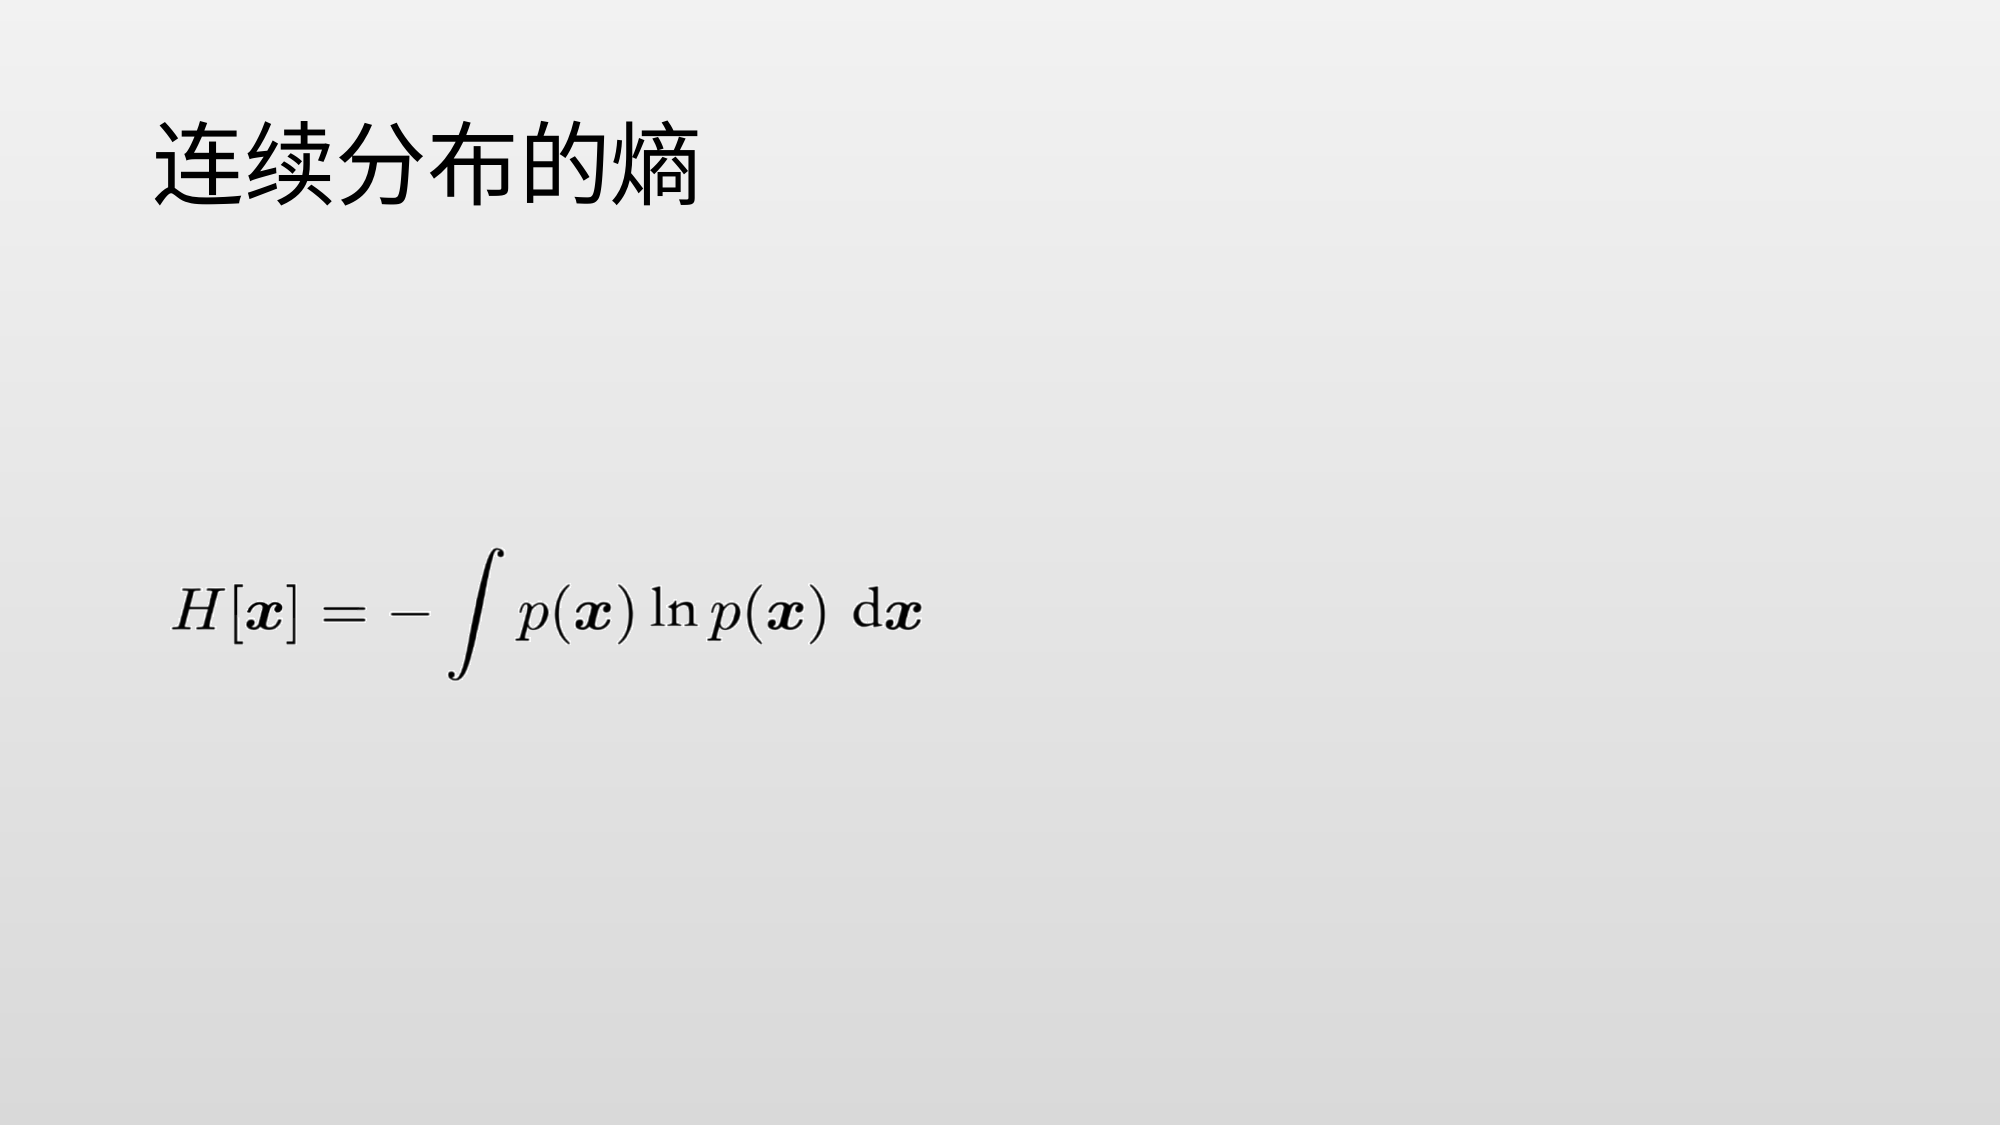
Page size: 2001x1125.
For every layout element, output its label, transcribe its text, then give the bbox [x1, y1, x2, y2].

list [126, 514, 977, 698]
title 连续分布的熵 [137, 59, 1863, 278]
